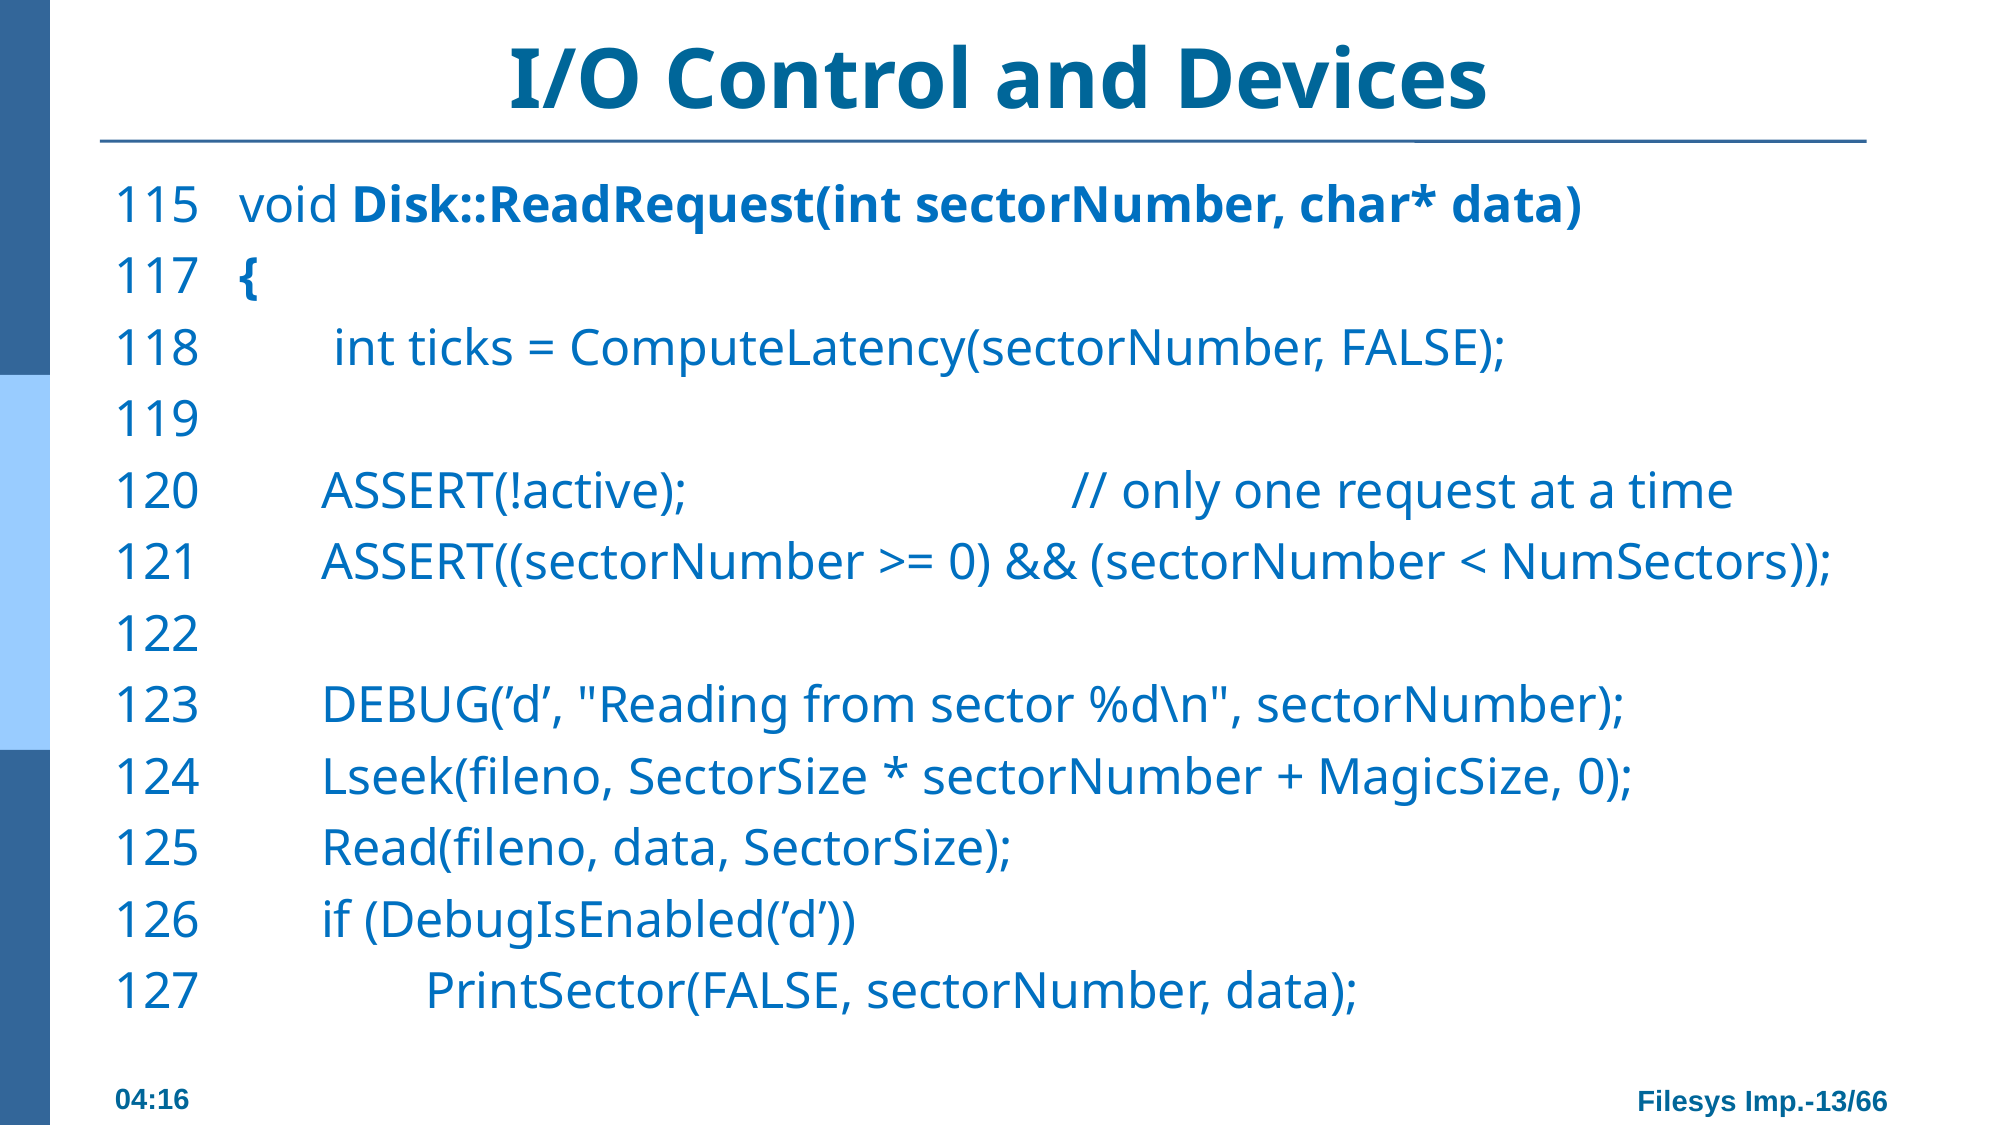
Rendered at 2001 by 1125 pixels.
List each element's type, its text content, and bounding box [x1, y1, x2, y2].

title I/O Control and Devices [99, 38, 1900, 133]
list 115 void Disk::ReadRequest(int sectorNumber, char* data) 117 { 118 int ticks = ComputeLatency(sectorNumber, FALSE); 119 120 ASSERT(!active); // only one request at a time 121 ASSERT((sectorNumber >= 0) && (sectorNumber < NumSectors)); 122 123 DEBUG(’d’, "Reading from sector %d\n", sectorNumber); 124 Lseek(fileno, SectorSize * sectorNumber + MagicSize, 0); 125 Read(fileno, data, SectorSize); 126 if (DebugIsEnabled(’d’)) 127 PrintSector(FALSE, sectorNumber, data); [99, 171, 1900, 931]
